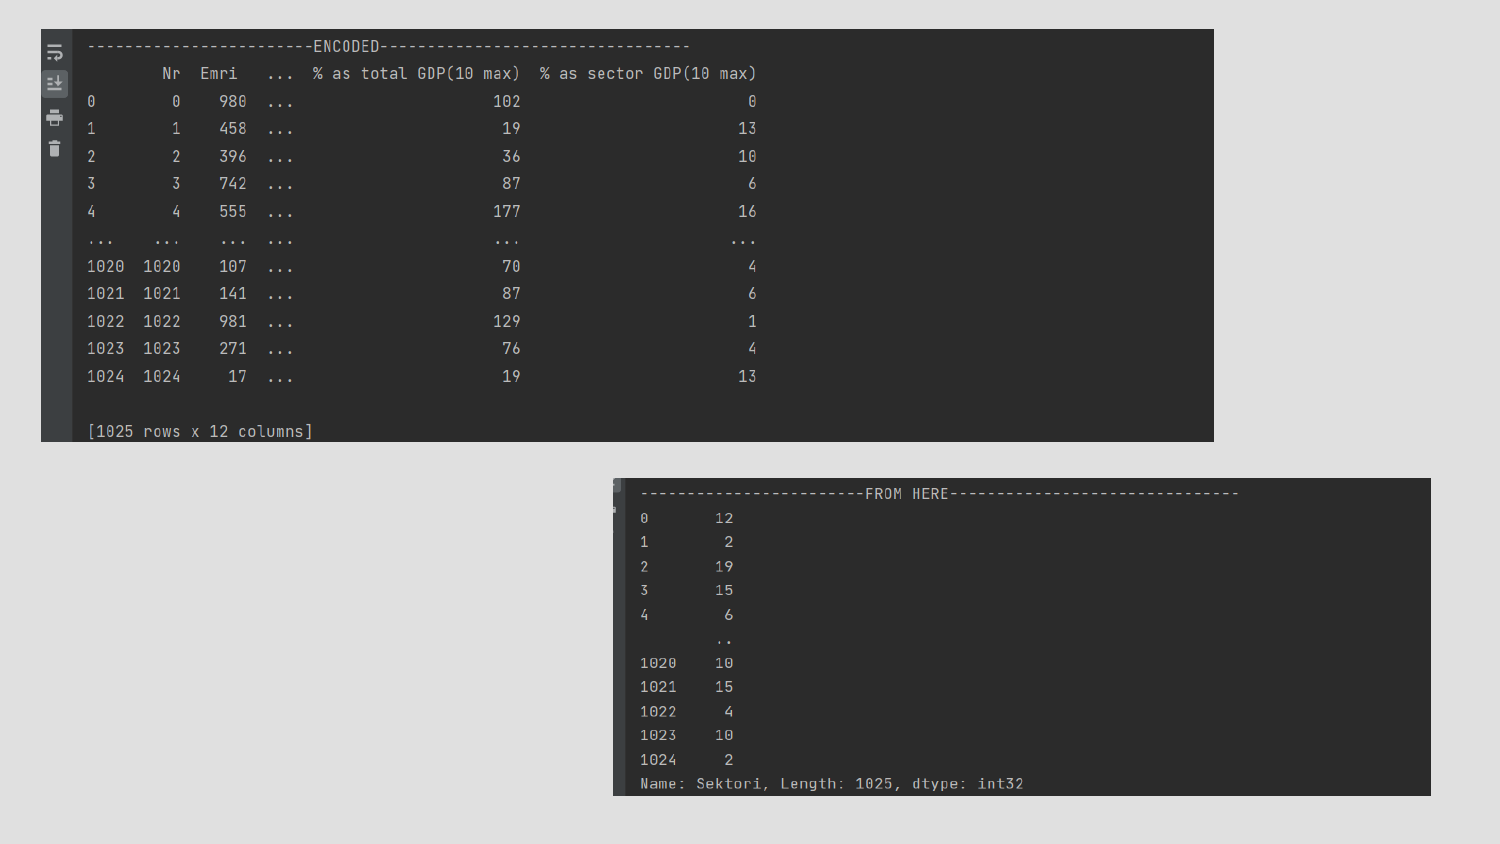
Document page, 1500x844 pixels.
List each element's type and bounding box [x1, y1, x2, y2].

picture [613, 478, 1431, 796]
picture [40, 29, 1215, 443]
